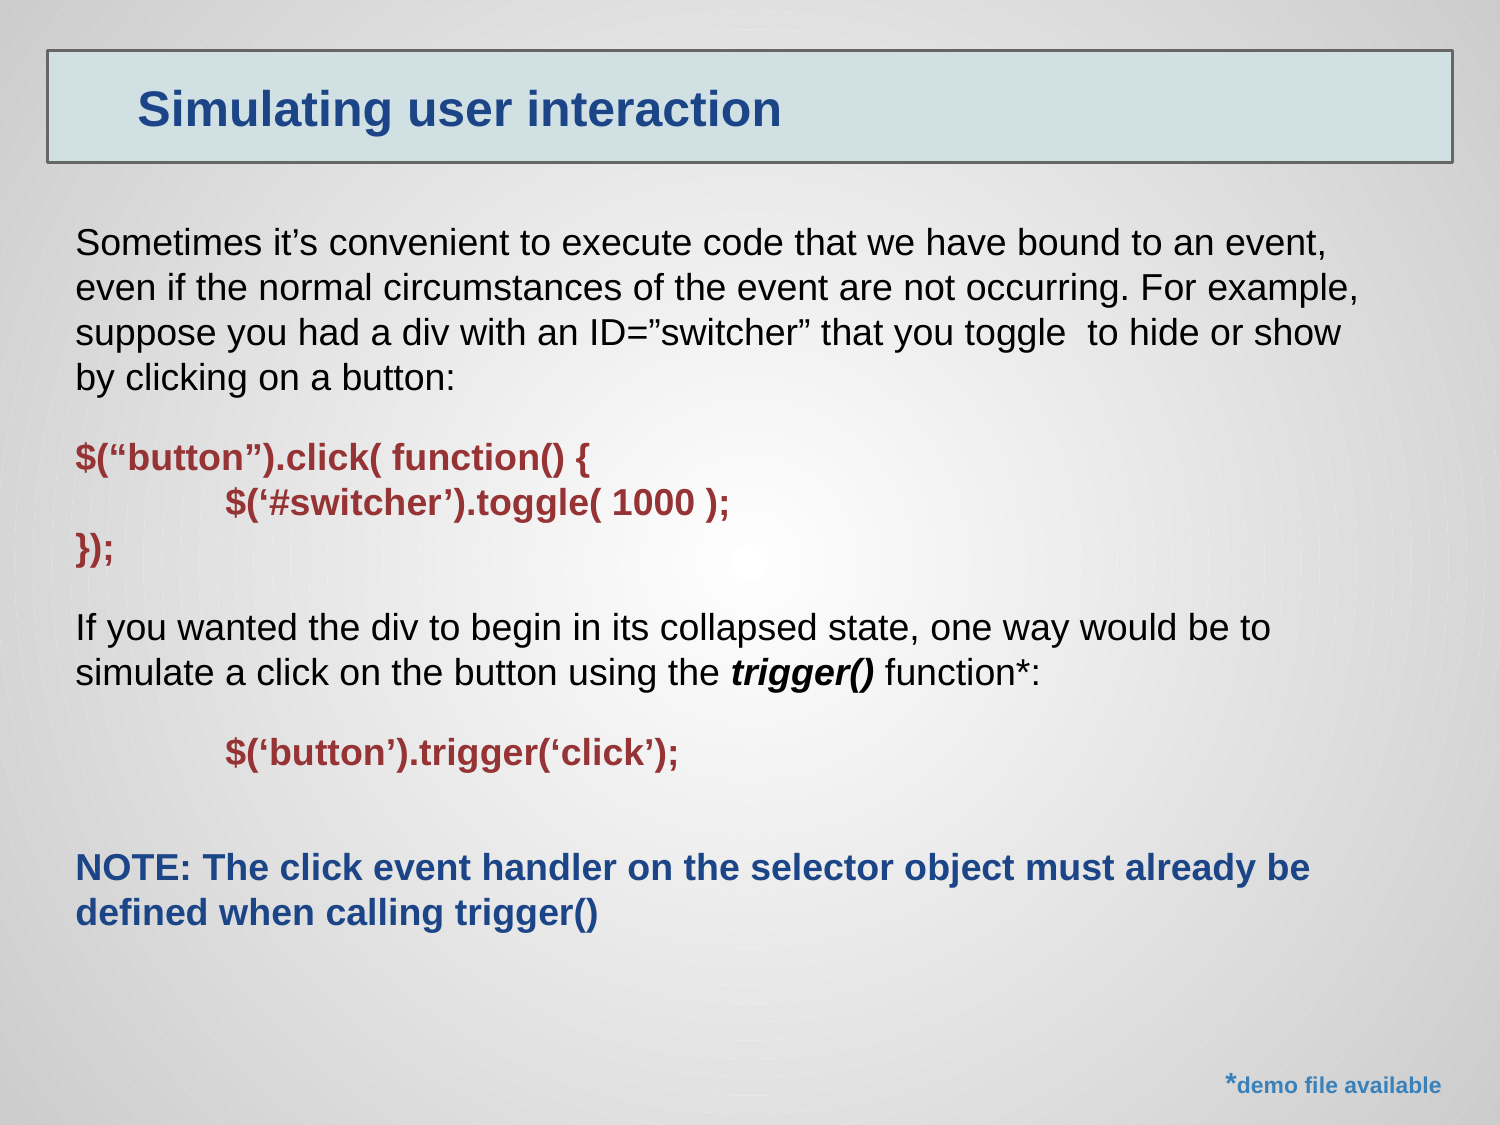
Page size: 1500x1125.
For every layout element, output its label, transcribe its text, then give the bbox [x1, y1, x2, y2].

text_box Sometimes it’s convenient to execute code that we have bound to an event, even if the normal circumstances of the event are not occurring. For example, suppose you had a div with an ID=”switcher” that you toggle to hide or show by clicking on a button: $(“button”).click( function() { $(‘#switcher’).toggle( 1000 ); }); If you wanted the div to begin in its collapsed state, one way would be to simulate a click on the button using the trigger() function*: $(‘button’).trigger(‘click’); NOTE: The click event handler on the selector object must already be defined when calling trigger() [60, 203, 1387, 1091]
text_box Simulating user interaction [47, 50, 1453, 163]
text_box *demo file available [1210, 1049, 1500, 1115]
